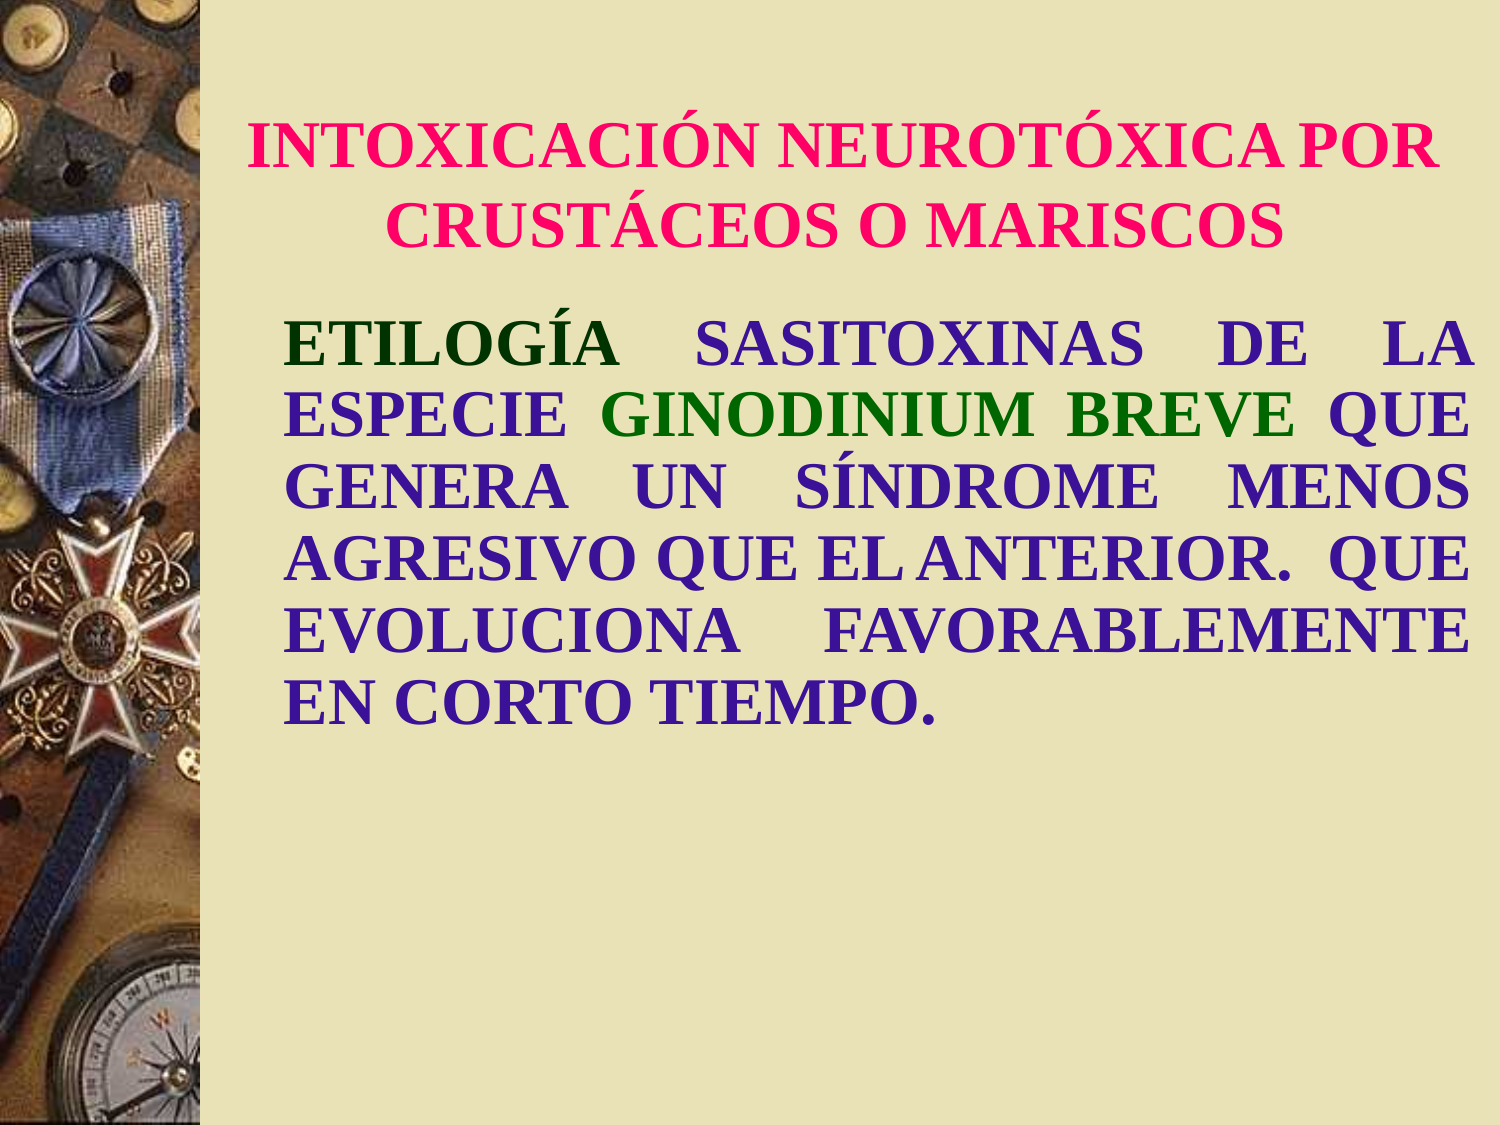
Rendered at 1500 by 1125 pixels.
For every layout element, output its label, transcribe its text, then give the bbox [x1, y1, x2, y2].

picture [0, 0, 200, 1125]
title INTOXICACIÓN NEUROTÓXICA POR CRUSTÁCEOS O MARISCOS [225, 87, 1463, 275]
list ETILOGÍA SASITOXINAS DE LA ESPECIE GINODINIUM BREVE QUE GENERA UN SÍNDROME MENOS AGRESIVO QUE EL ANTERIOR. QUE EVOLUCIONA FAVORABLEMENTE EN CORTO TIEMPO. [212, 299, 1488, 825]
